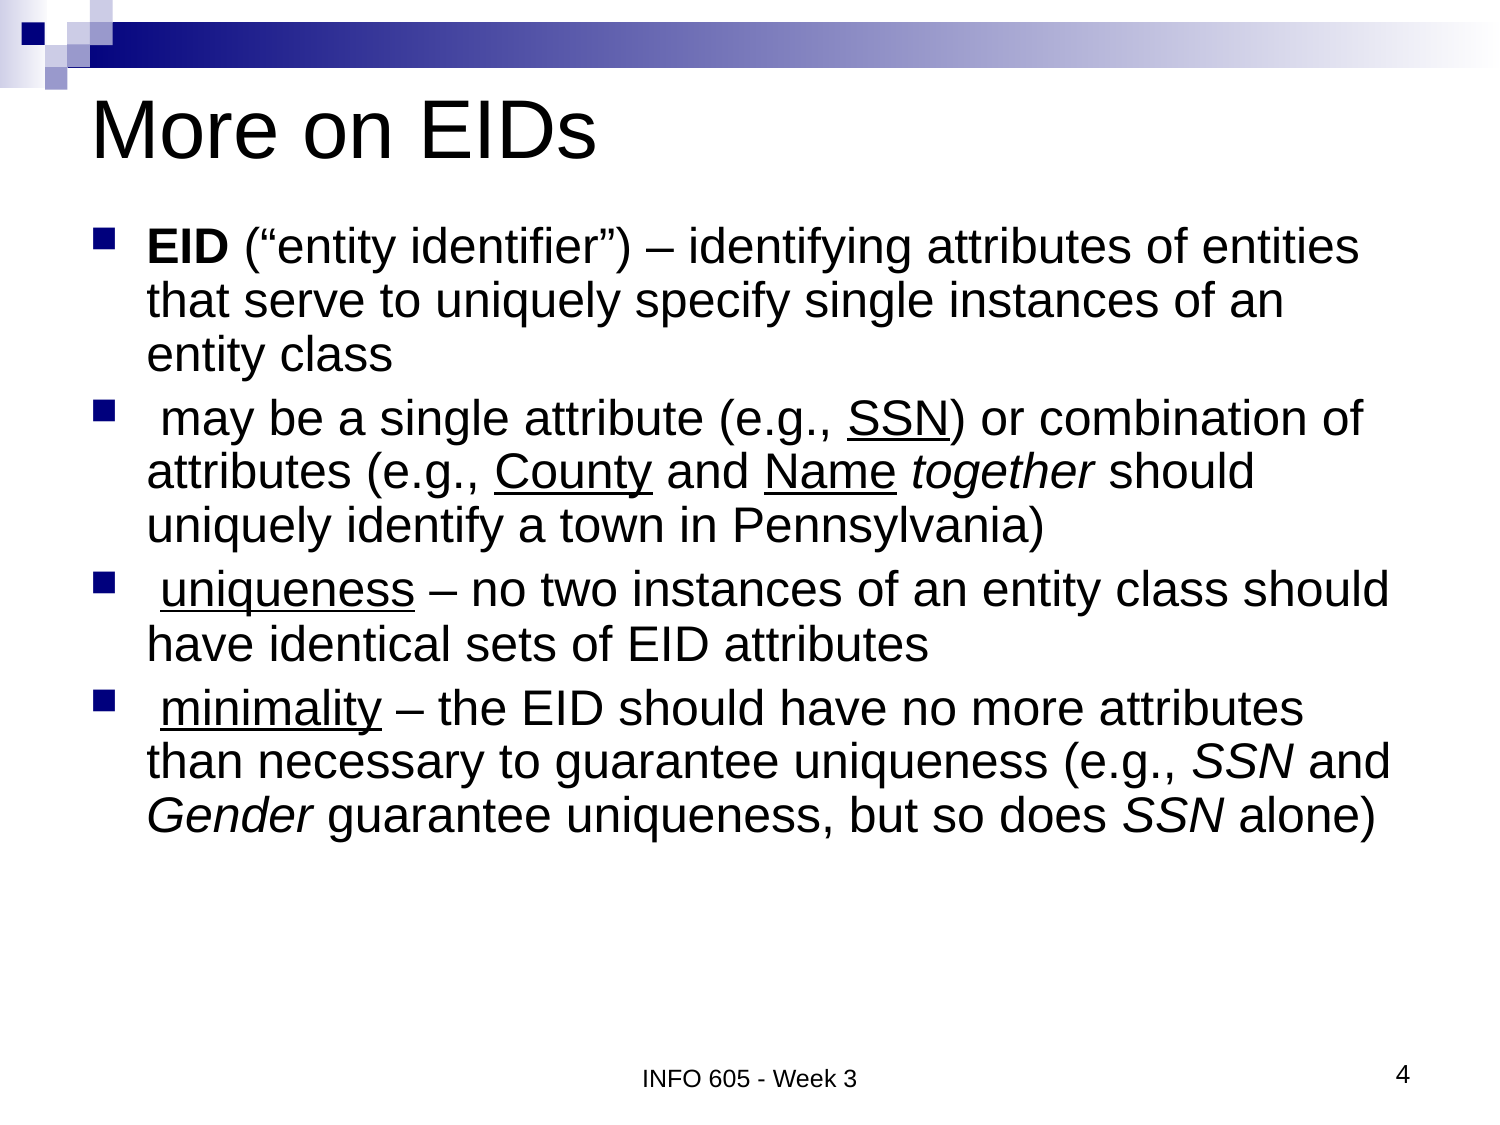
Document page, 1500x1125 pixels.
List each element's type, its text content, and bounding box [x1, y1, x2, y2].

footer INFO 605 - Week 3 [512, 1024, 988, 1101]
title More on EIDs [75, 75, 1425, 175]
slide_number 4 [1074, 1024, 1426, 1101]
list EID (“entity identifier”) – identifying attributes of entities that serve to uniquely specify single instances of an entity class may be a single attribute (e.g., SSN) or combination of attributes (e.g., County and Name together should uniquely identify a town in Pennsylvania) uniqueness – no two instances of an entity class should have identical sets of EID attributes minimality – the EID should have no more attributes than necessary to guarantee uniqueness (e.g., SSN and Gender guarantee uniqueness, but so does SSN alone) [75, 212, 1425, 963]
